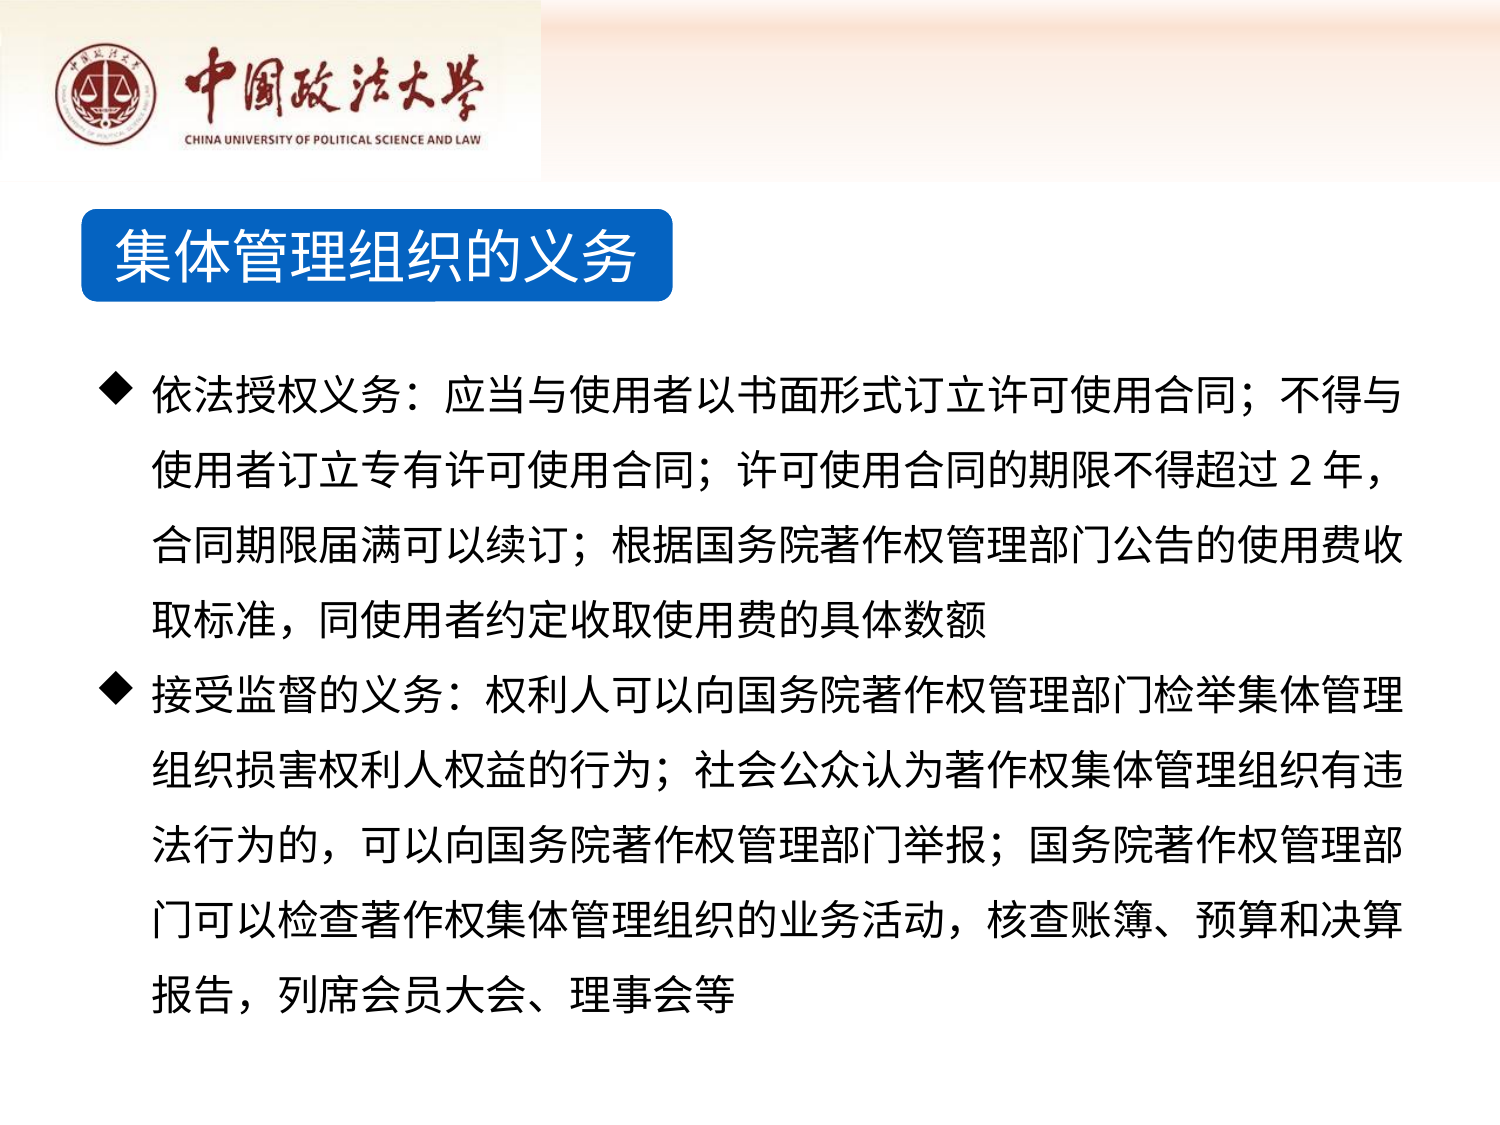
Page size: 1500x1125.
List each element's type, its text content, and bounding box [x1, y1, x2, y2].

picture [0, 0, 1500, 182]
text_box 集体管理组织的义务 [80, 208, 674, 303]
text_box 依法授权义务：应当与使用者以书面形式订立许可使用合同；不得与使用者订立专有许可使用合同；许可使用合同的期限不得超过2年，合同期限届满可以续订；根据国务院著作权管理部门公告的使用费收取标准，同使用者约定收取使用费的具体数额 接受监督的义务：权利人可以向国务院著作权管理部门检举集体管理组织损害权利人权益的行为；社会公众认为著作权集体管理组织有违法行为的，可以向国务院著作权管理部门举报；国务院著作权管理部门可以检查著作权集体管理组织的业务活动，核查账簿、预算和决算报告，列席会员大会、理事会等 [80, 336, 1439, 1026]
